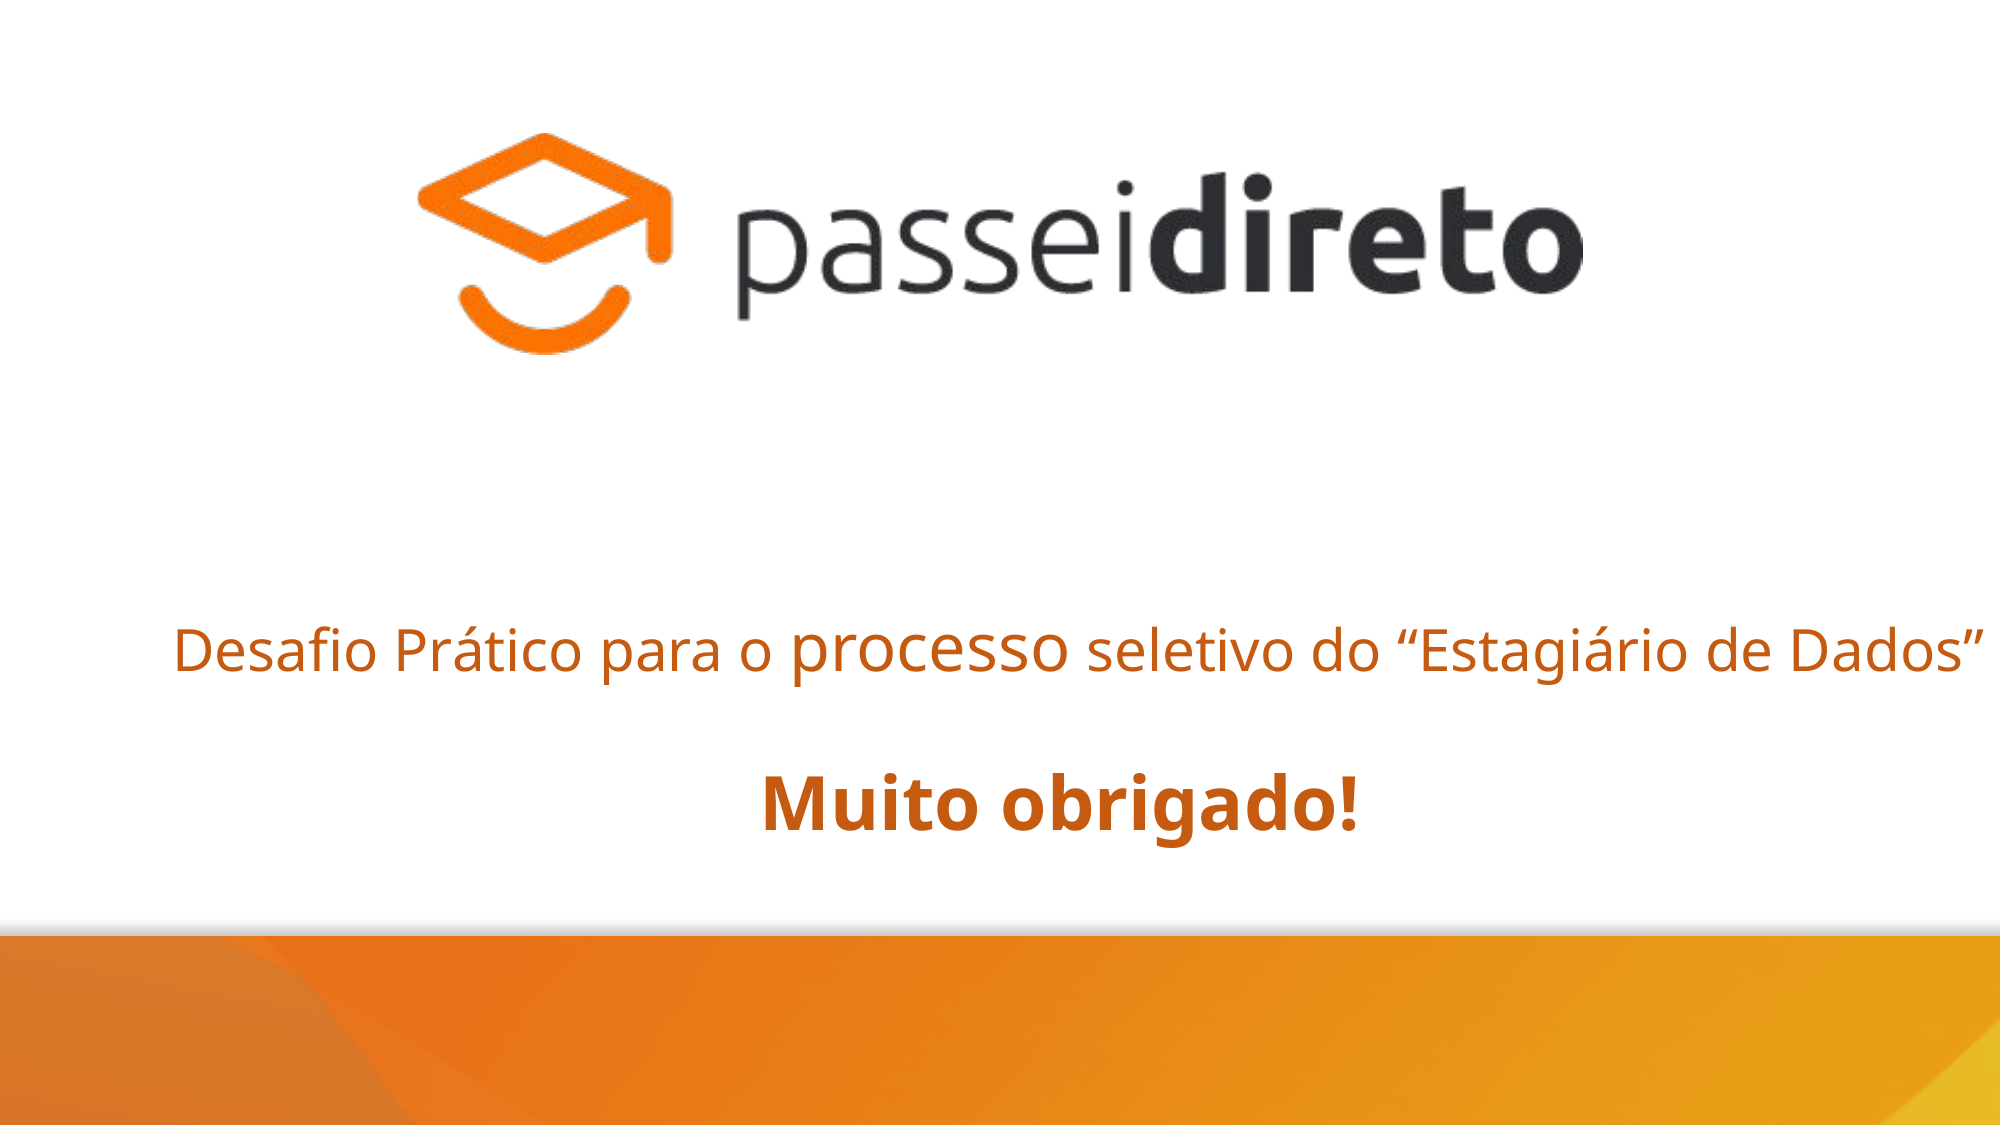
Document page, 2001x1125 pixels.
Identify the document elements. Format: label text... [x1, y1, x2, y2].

picture [417, 133, 1583, 355]
text_box Desafio Prático para o processo seletivo do “Estagiário de Dados” Muito obrigado! [157, 597, 2000, 853]
picture [0, 936, 2000, 1125]
